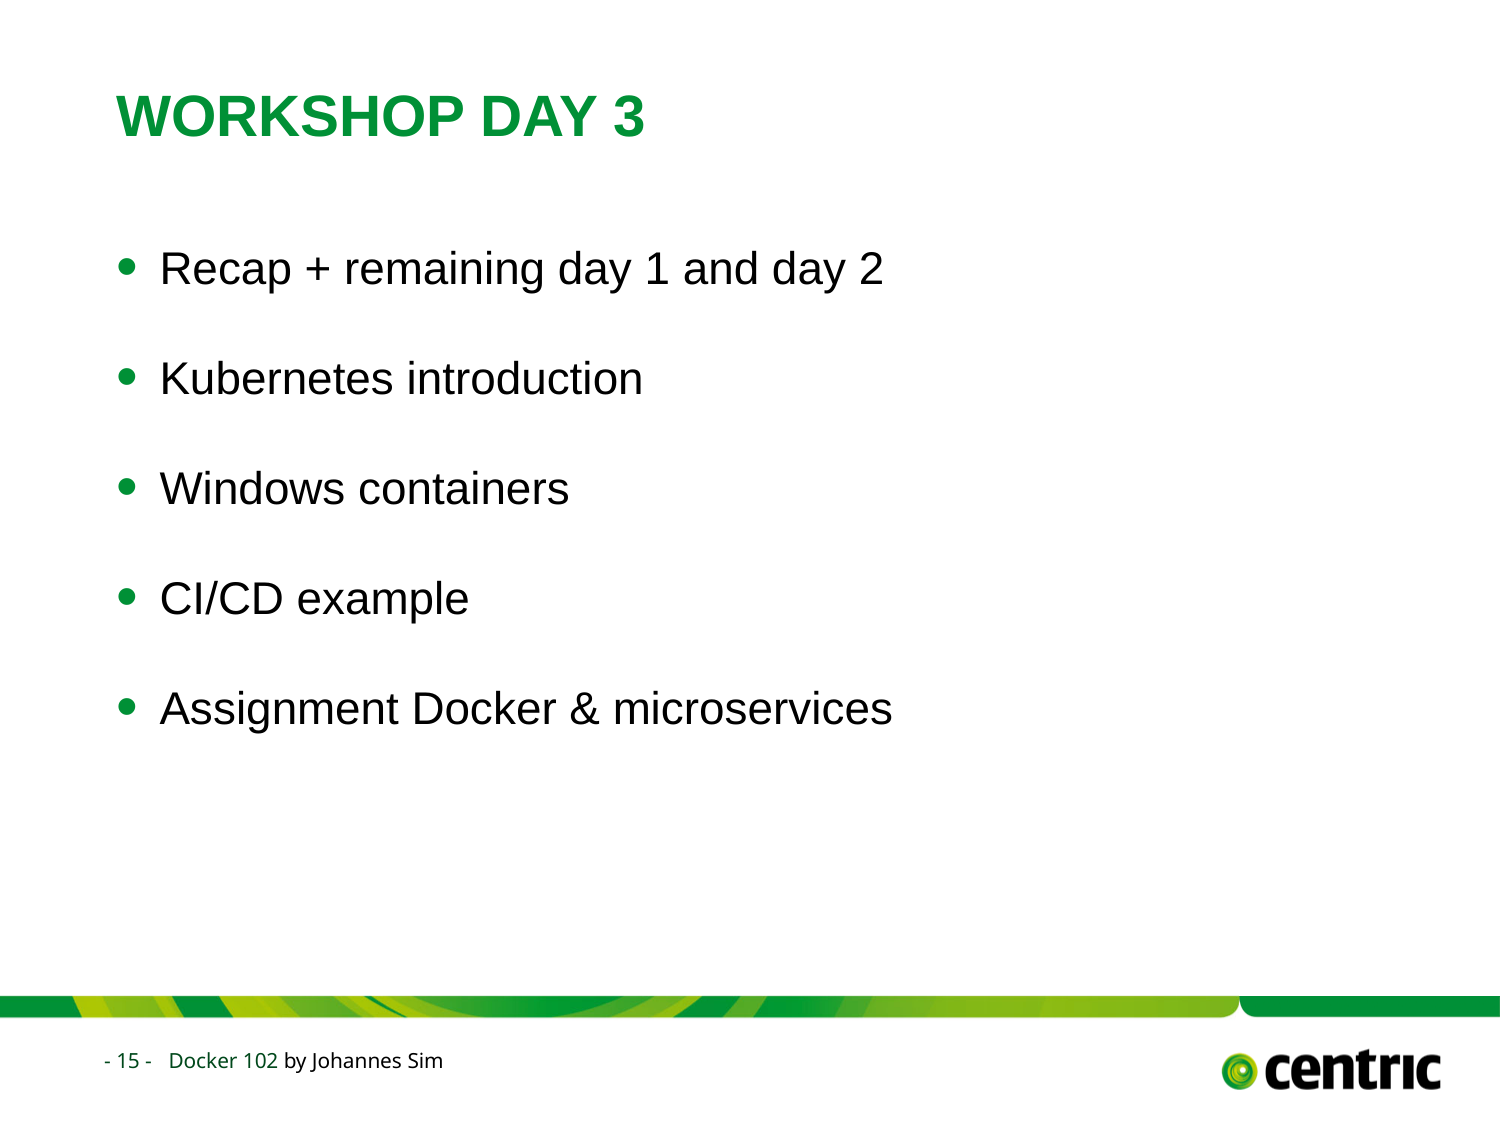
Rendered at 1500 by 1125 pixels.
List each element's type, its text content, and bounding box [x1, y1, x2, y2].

list Recap + remaining day 1 and day 2 Kubernetes introduction Windows containers CI/CD example Assignment Docker & microservices [101, 231, 1441, 975]
title WORKshop day 3 [101, 77, 1441, 213]
picture [0, 995, 1500, 1125]
